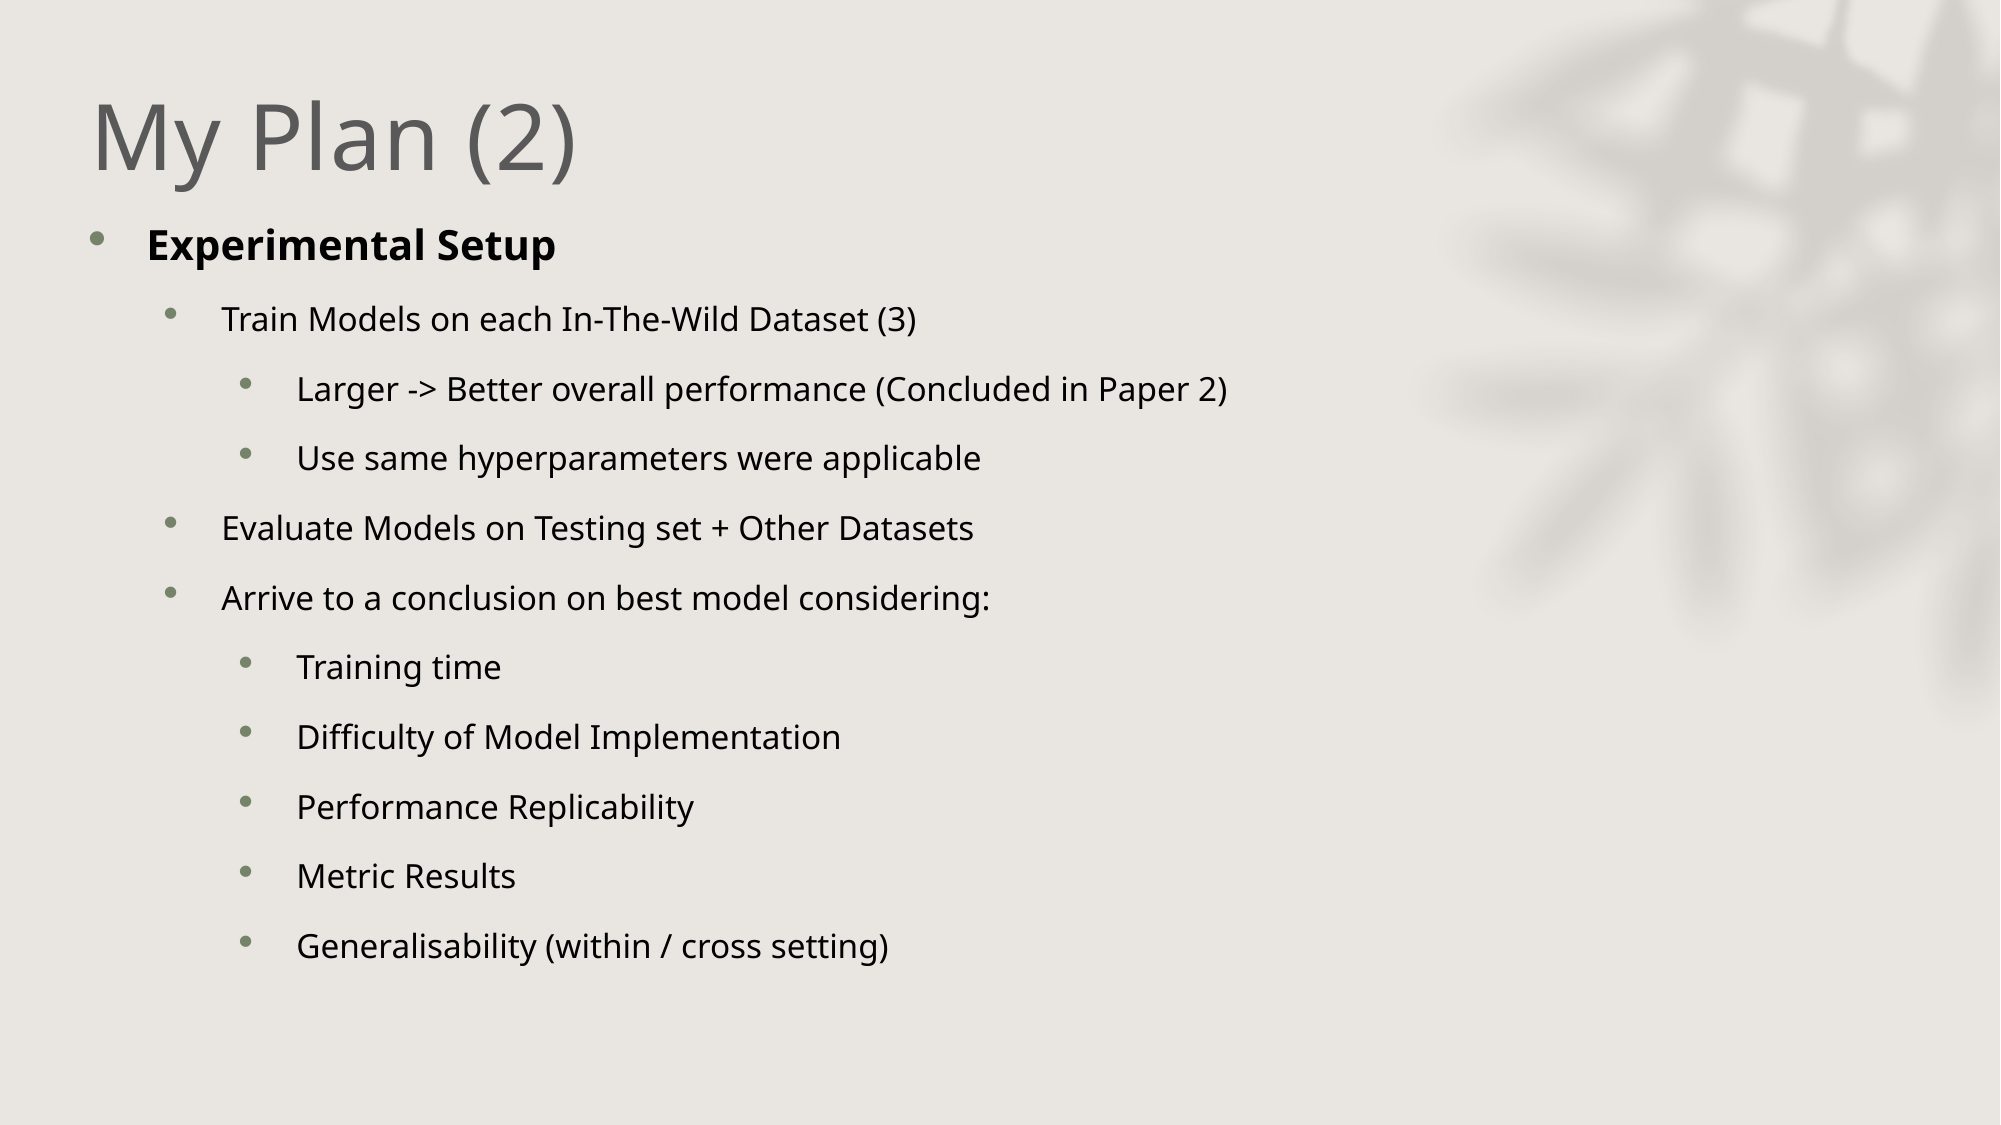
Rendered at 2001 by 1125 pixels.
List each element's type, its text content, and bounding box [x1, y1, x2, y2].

text_box [75, 693, 1925, 1125]
text_box My Plan (2) [75, 59, 1925, 208]
list Experimental Setup Train Models on each In-The-Wild Dataset (3) Larger -> Better overall performance (Concluded in Paper 2) Use same hyperparameters were applicable Evaluate Models on Testing set + Other Datasets Arrive to a conclusion on best model considering: Training time Difficulty of Model Implementation Performance Replicability Metric Results Generalisability (within / cross setting) [75, 208, 1925, 693]
